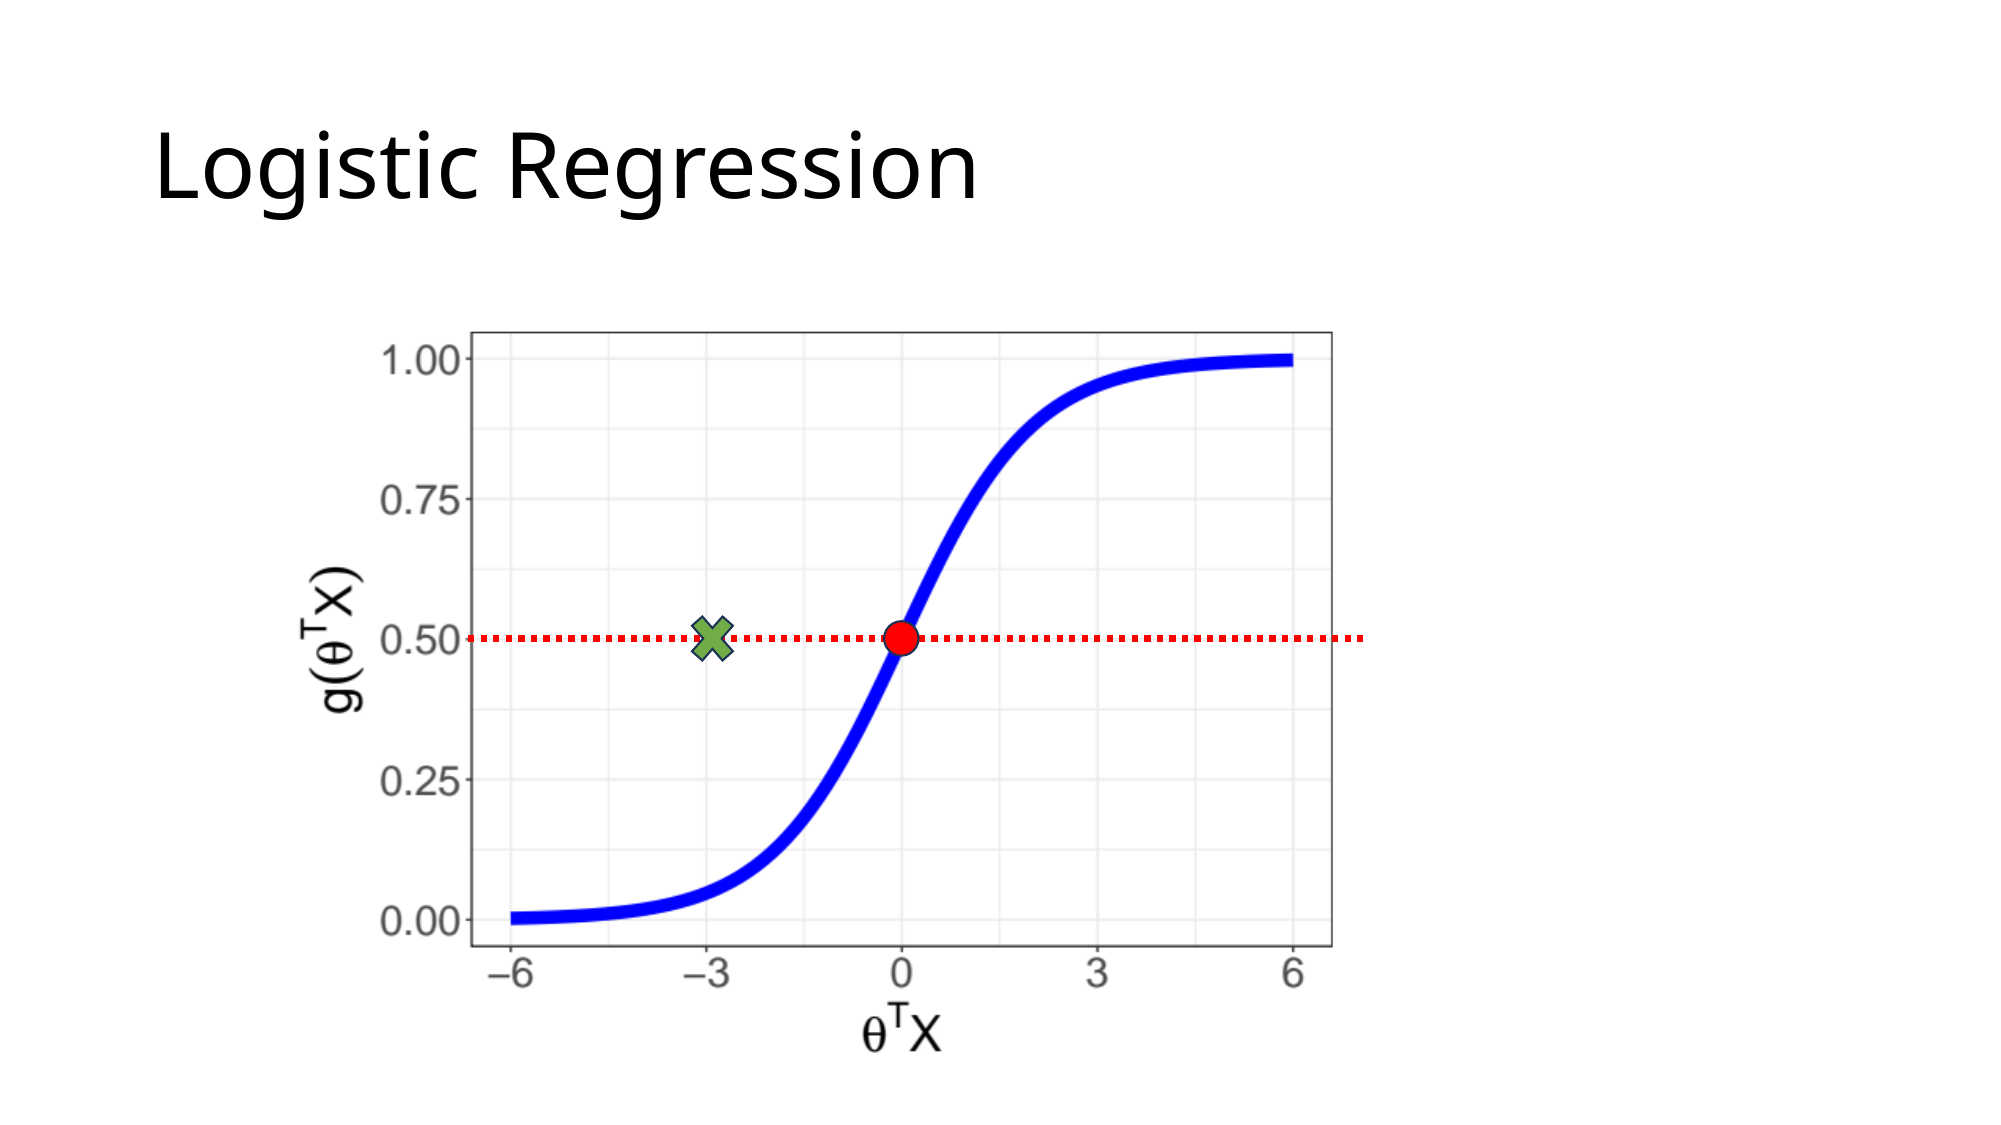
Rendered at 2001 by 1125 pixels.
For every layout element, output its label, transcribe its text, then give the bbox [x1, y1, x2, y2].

title Logistic Regression [137, 59, 1863, 278]
picture [290, 321, 1341, 1072]
